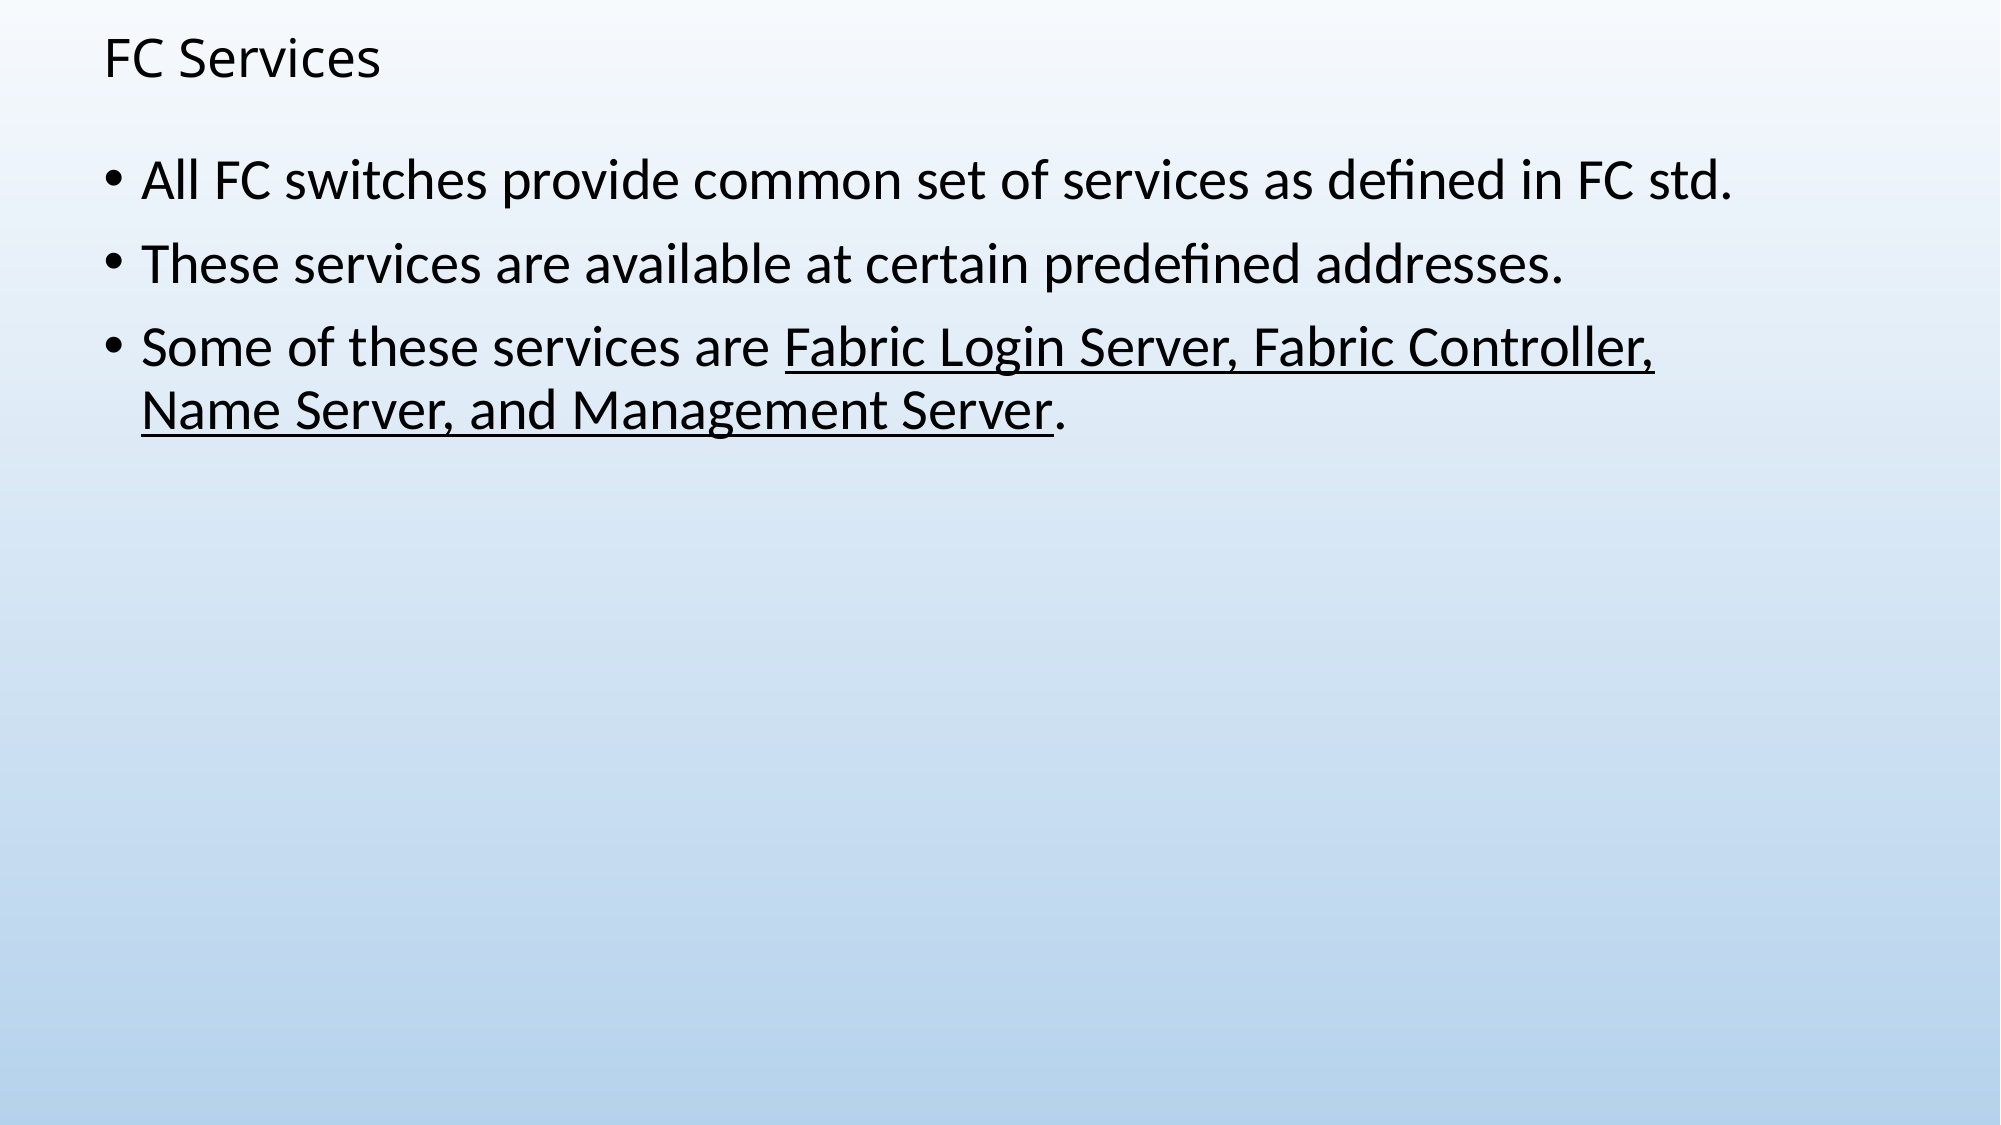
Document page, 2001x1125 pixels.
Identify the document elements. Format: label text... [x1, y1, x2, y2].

title FC Services [88, 23, 1814, 97]
list All FC switches provide common set of services as defined in FC std. These services are available at certain predefined addresses. Some of these services are Fabric Login Server, Fabric Controller, Name Server, and Management Server. [88, 141, 1814, 1054]
